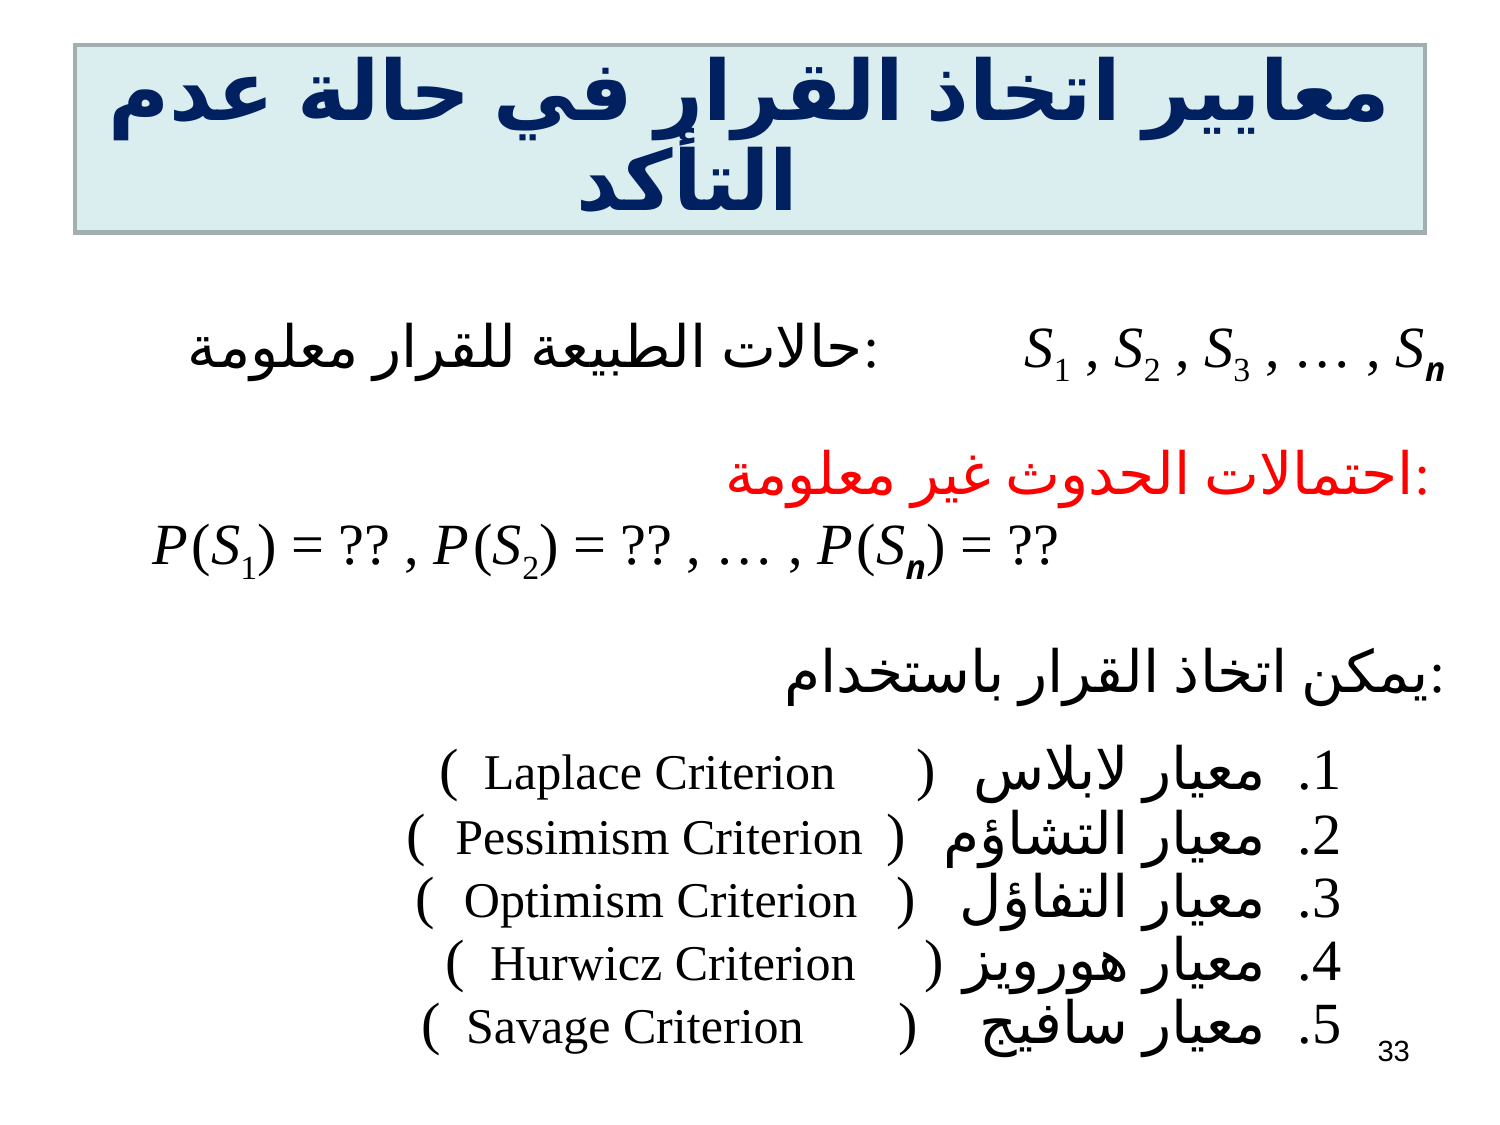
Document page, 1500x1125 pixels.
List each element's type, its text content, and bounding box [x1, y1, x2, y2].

list حالات الطبيعة للقرار معلومة: S1 , S2 , S3 , … , Sn احتمالات الحدوث غير معلومة: P (S1) = ?? , P (S2) = ?? , … , P (Sn) = ?? يمكن اتخاذ القرار باستخدام: معيار لابلاس ( Laplace Criterion ) معيار التشاؤم ( Pessimism Criterion ) معيار التفاؤل ( Optimism Criterion ) معيار هورويز ( Hurwicz Criterion ) معيار سافيج ( Savage Criterion ) [32, 262, 1461, 1036]
title معايير اتخاذ القرار في حالة عدم التأكد [73, 43, 1427, 235]
slide_number 33 [1074, 1036, 1426, 1103]
